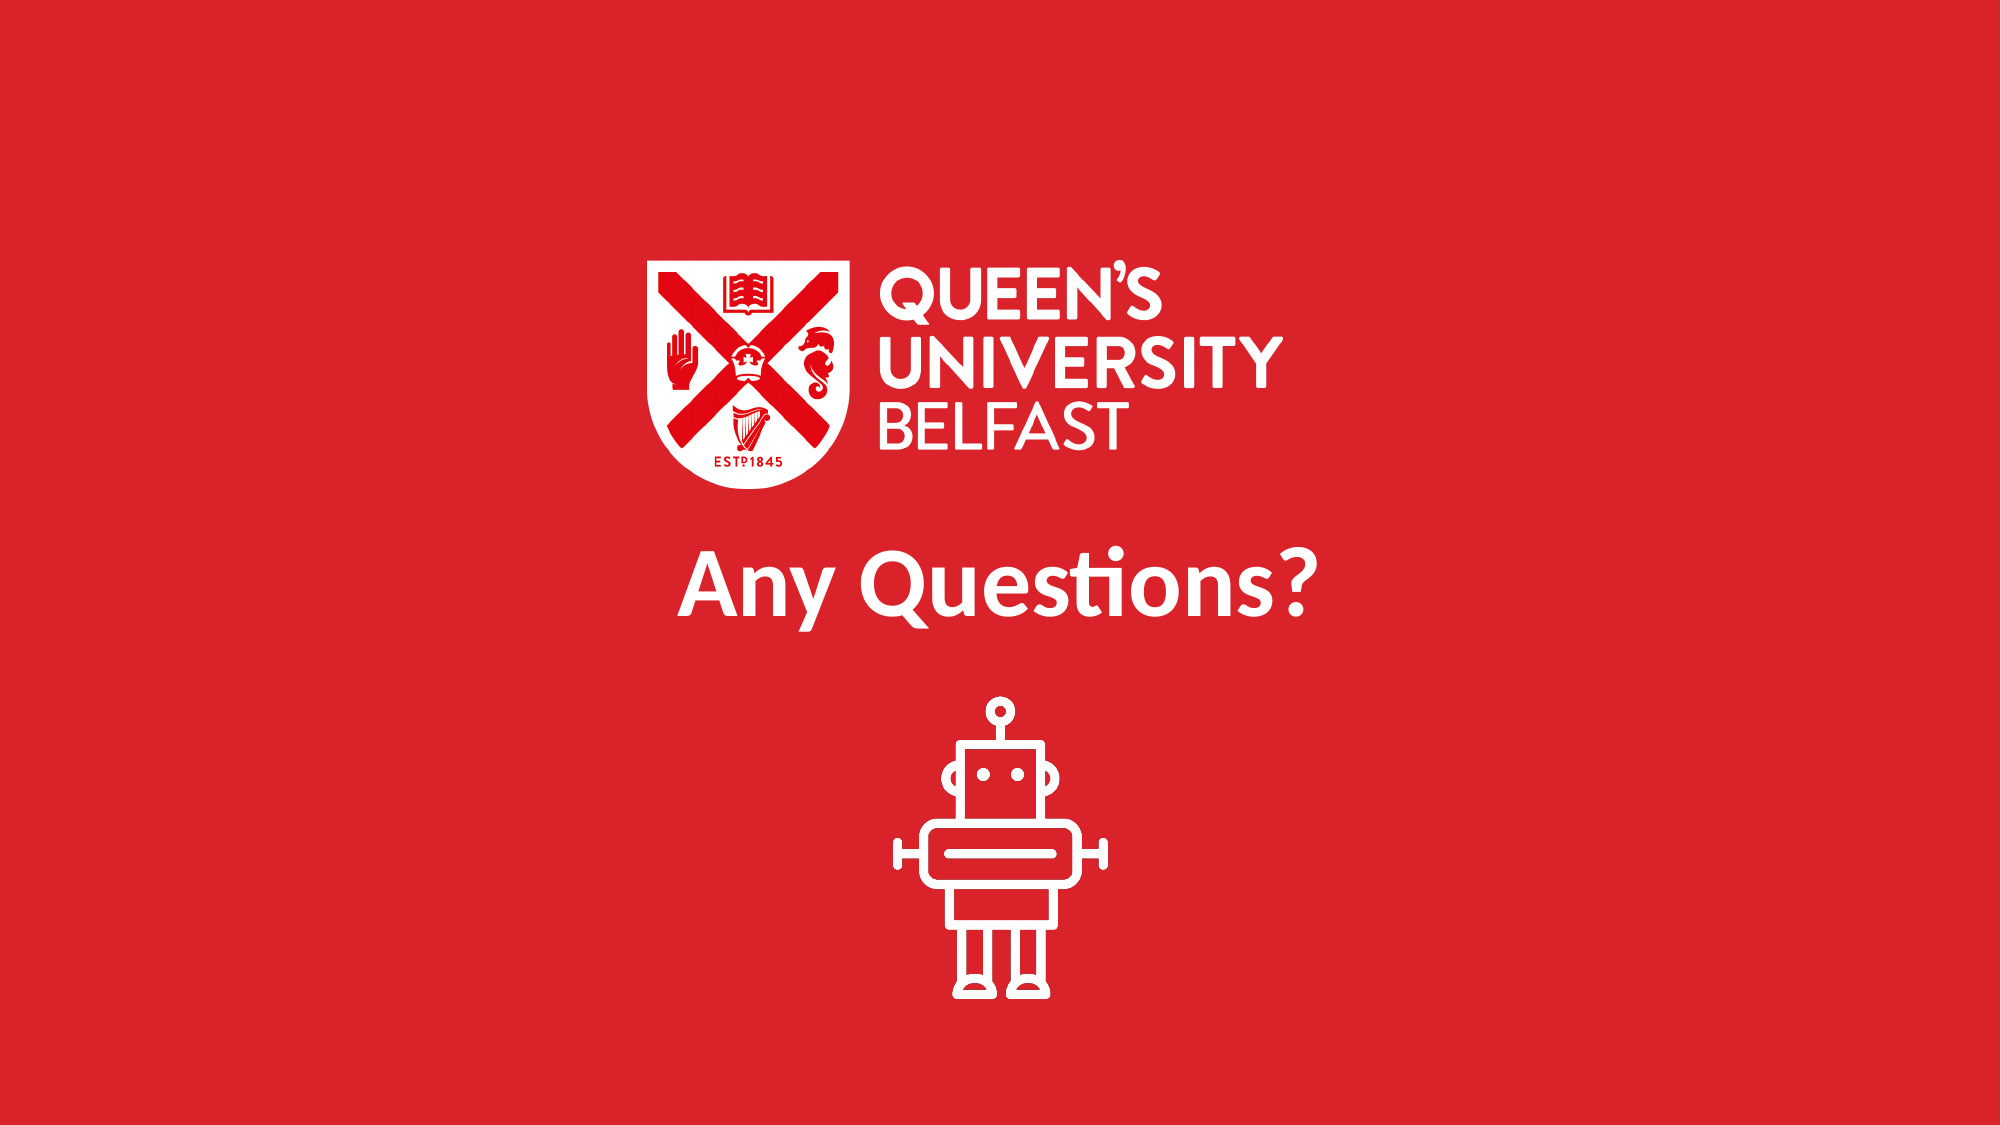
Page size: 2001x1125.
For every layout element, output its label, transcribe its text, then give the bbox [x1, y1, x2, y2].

text_box Any Questions? [662, 508, 1338, 644]
picture [647, 259, 1283, 489]
picture [798, 645, 1202, 1049]
